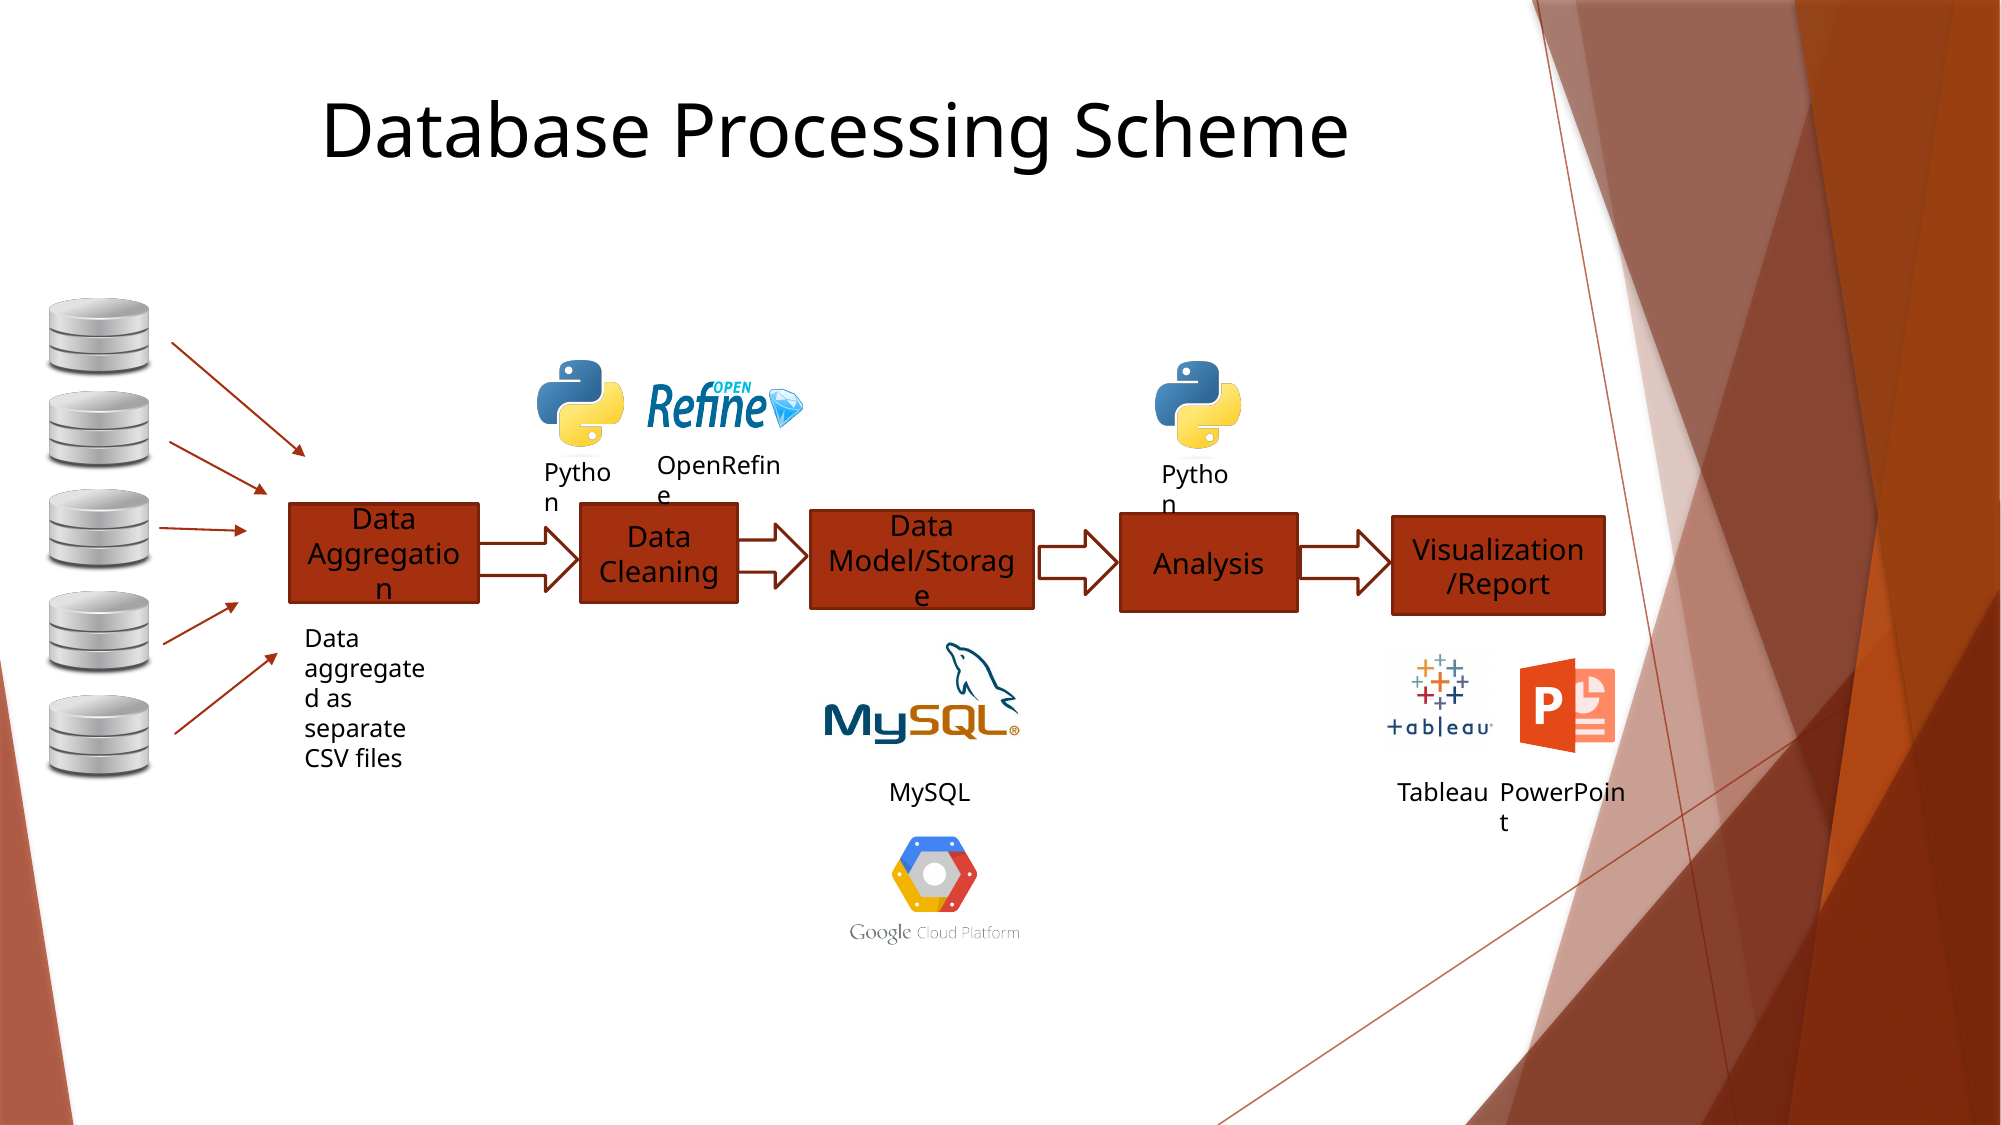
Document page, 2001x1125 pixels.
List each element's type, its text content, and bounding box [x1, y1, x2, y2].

picture [43, 590, 156, 678]
text_box Python [529, 449, 639, 525]
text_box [163, 601, 240, 645]
text_box Visualization/Report [1391, 515, 1606, 616]
picture [820, 619, 1022, 766]
text_box Tableau [1382, 768, 1484, 814]
picture [753, 402, 761, 409]
text_box [1037, 528, 1119, 597]
picture [1503, 642, 1631, 770]
text_box [1298, 528, 1392, 597]
picture [43, 390, 156, 472]
picture [645, 377, 804, 429]
text_box Database Processing Scheme [305, 74, 1505, 180]
text_box Analysis [1119, 512, 1299, 613]
text_box [476, 525, 579, 593]
picture [537, 359, 627, 458]
text_box [736, 522, 809, 590]
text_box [171, 342, 306, 458]
text_box Data Model/Storage [809, 509, 1035, 610]
picture [43, 489, 156, 573]
picture [834, 821, 1035, 960]
picture [1386, 648, 1494, 756]
picture [1154, 361, 1244, 459]
text_box MySQL [873, 768, 1040, 814]
picture [680, 402, 688, 409]
text_box Data Aggregation [288, 502, 480, 604]
picture [43, 695, 156, 782]
text_box Data Cleaning [579, 502, 739, 604]
text_box PowerPoint [1484, 768, 1650, 844]
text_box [169, 463, 268, 496]
text_box OpenRefine [642, 442, 808, 518]
picture [43, 297, 156, 379]
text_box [159, 527, 248, 532]
text_box Data aggregated as separate CSV files [289, 614, 449, 780]
text_box Python [1146, 451, 1257, 526]
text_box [174, 652, 279, 735]
